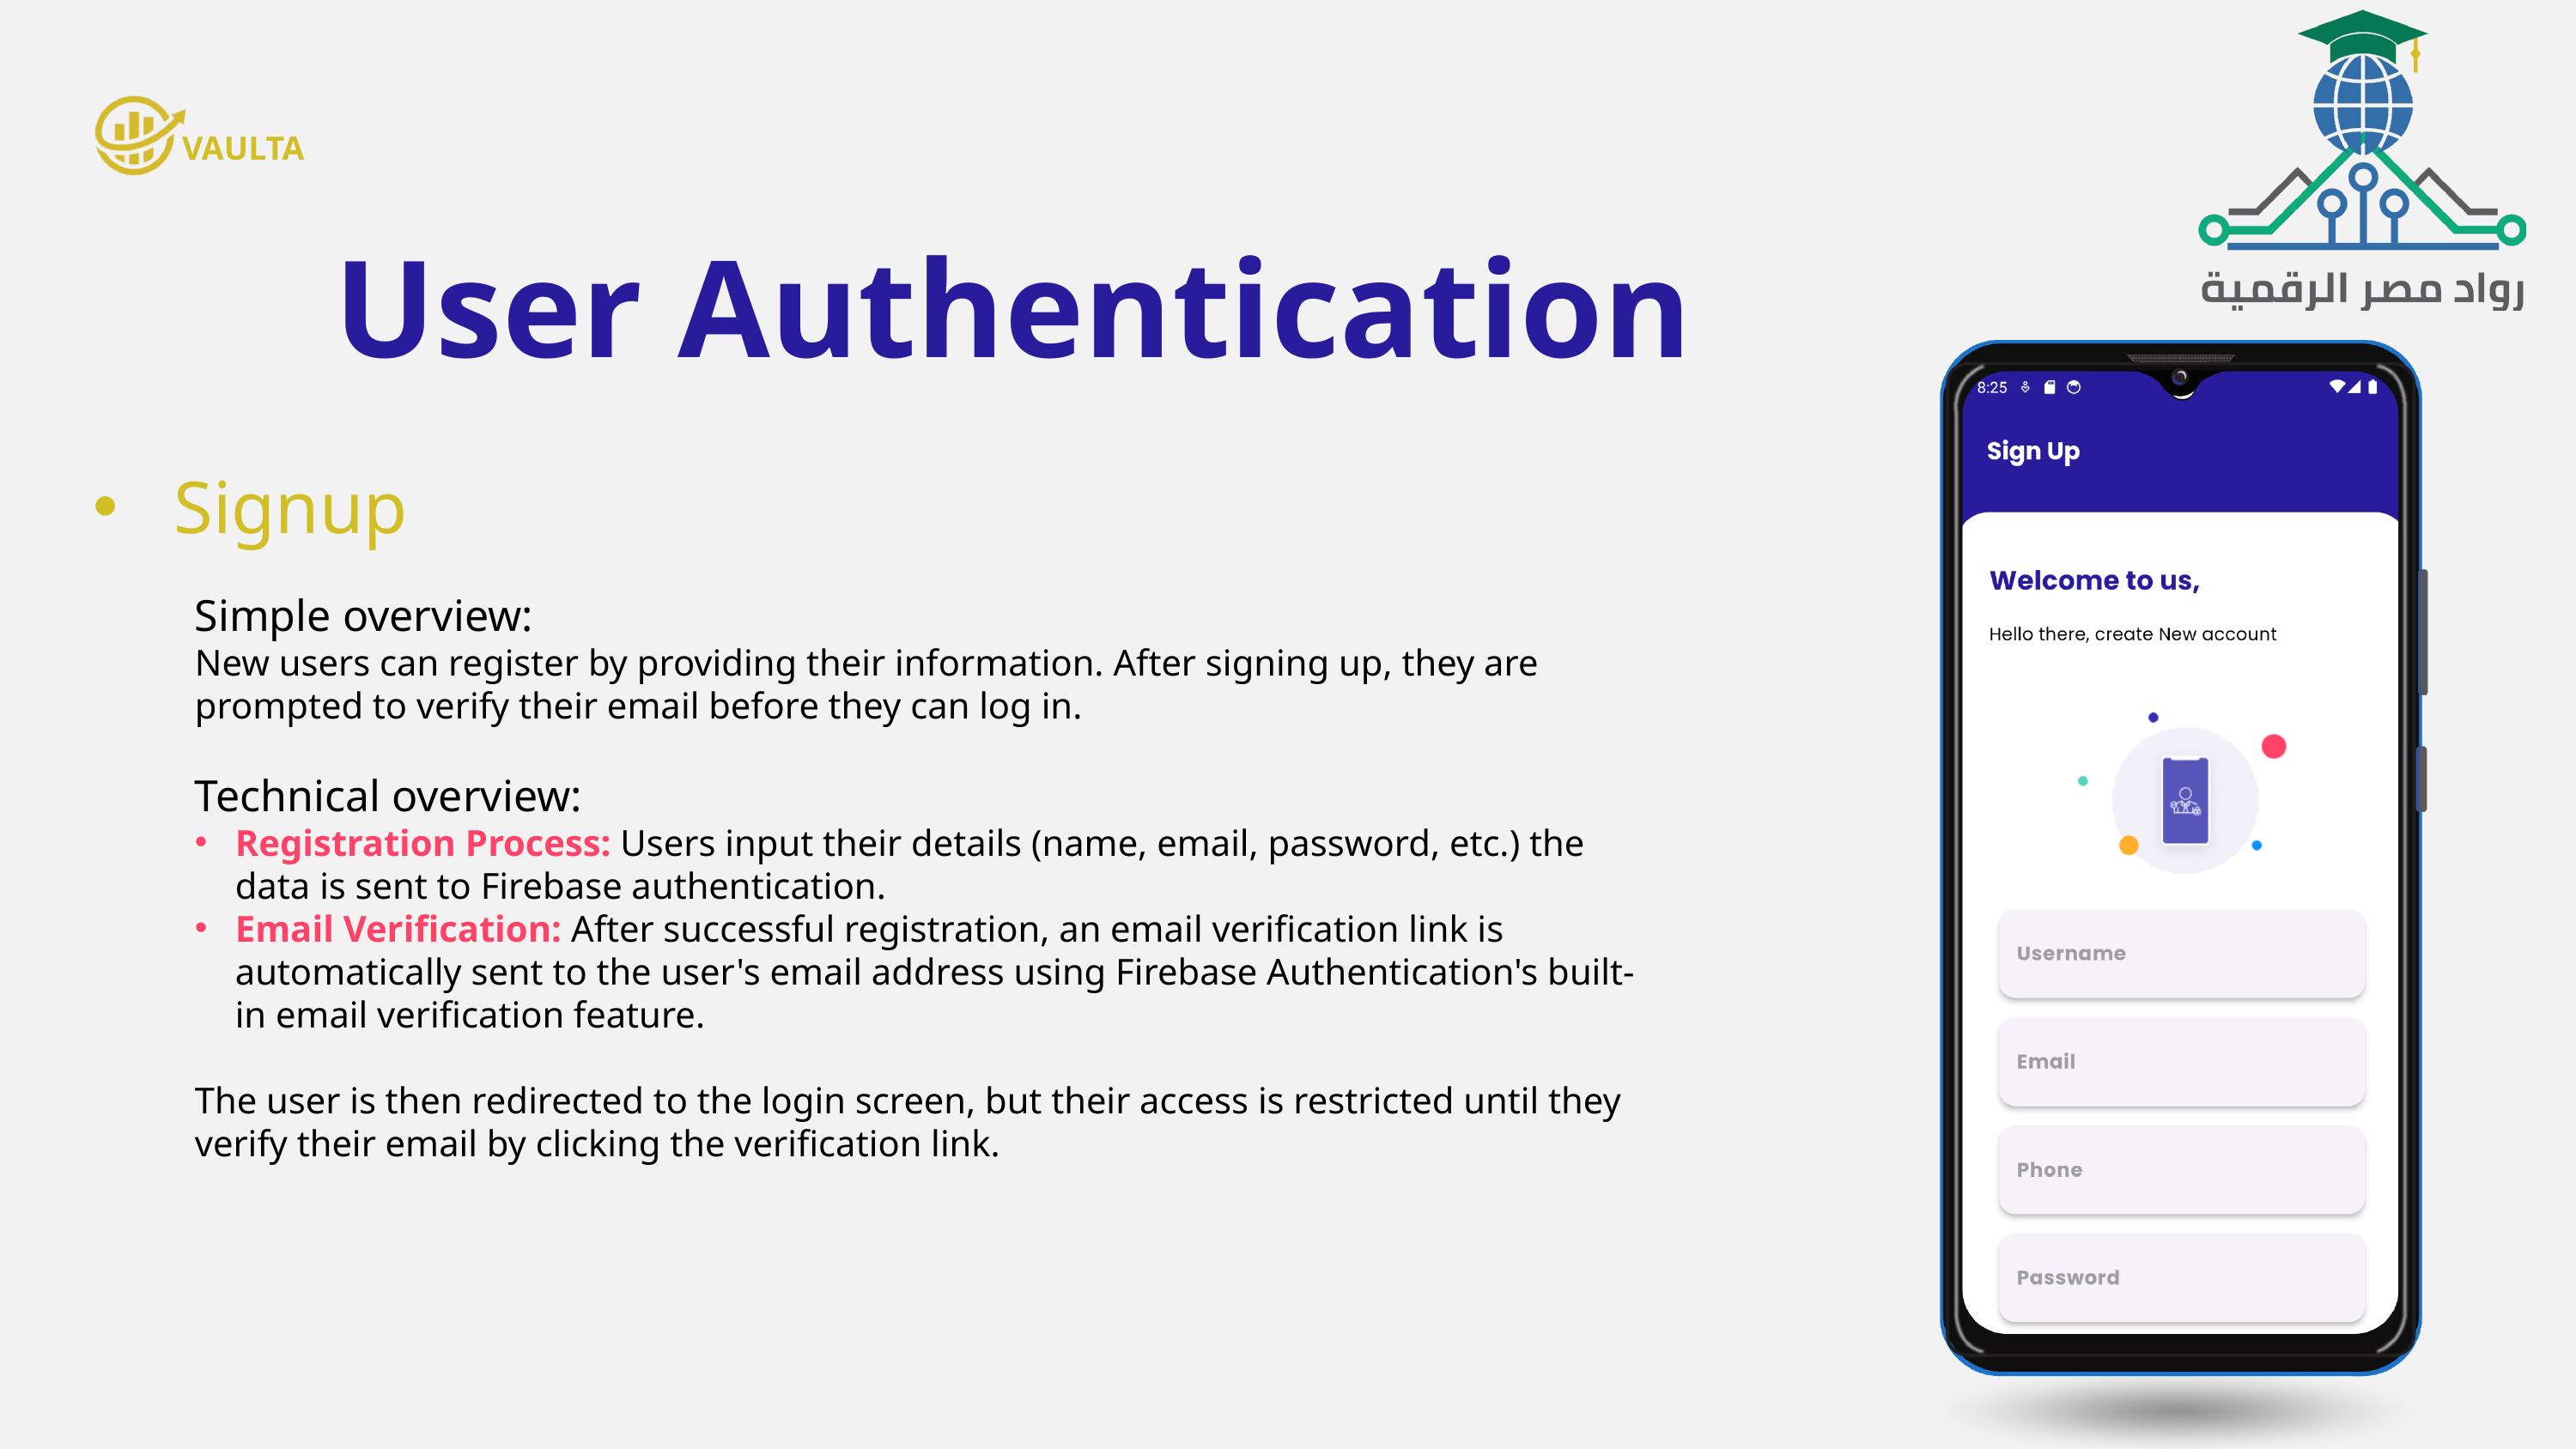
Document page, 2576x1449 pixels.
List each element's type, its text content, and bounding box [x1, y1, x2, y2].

picture [80, 76, 197, 181]
text_box Signup [80, 456, 495, 555]
text_box VAULTA [200, 124, 495, 167]
text_box User Authentication [135, 240, 1893, 385]
text_box Simple overview: New users can register by providing their information. After signing up, they are prompted to verify their email before they can log in. Technical overview: Registration Process: Users input their details (name, email, password, etc.) the data is sent to Firebase authentication. Email Verification: After successful registration, an email verification link is automatically sent to the user's email address using Firebase Authentication's built-in email verification feature. The user is then redirected to the login screen, but their access is restricted until they verify their email by clicking the verification link. [182, 582, 1561, 1209]
picture [1566, 9, 2576, 1449]
